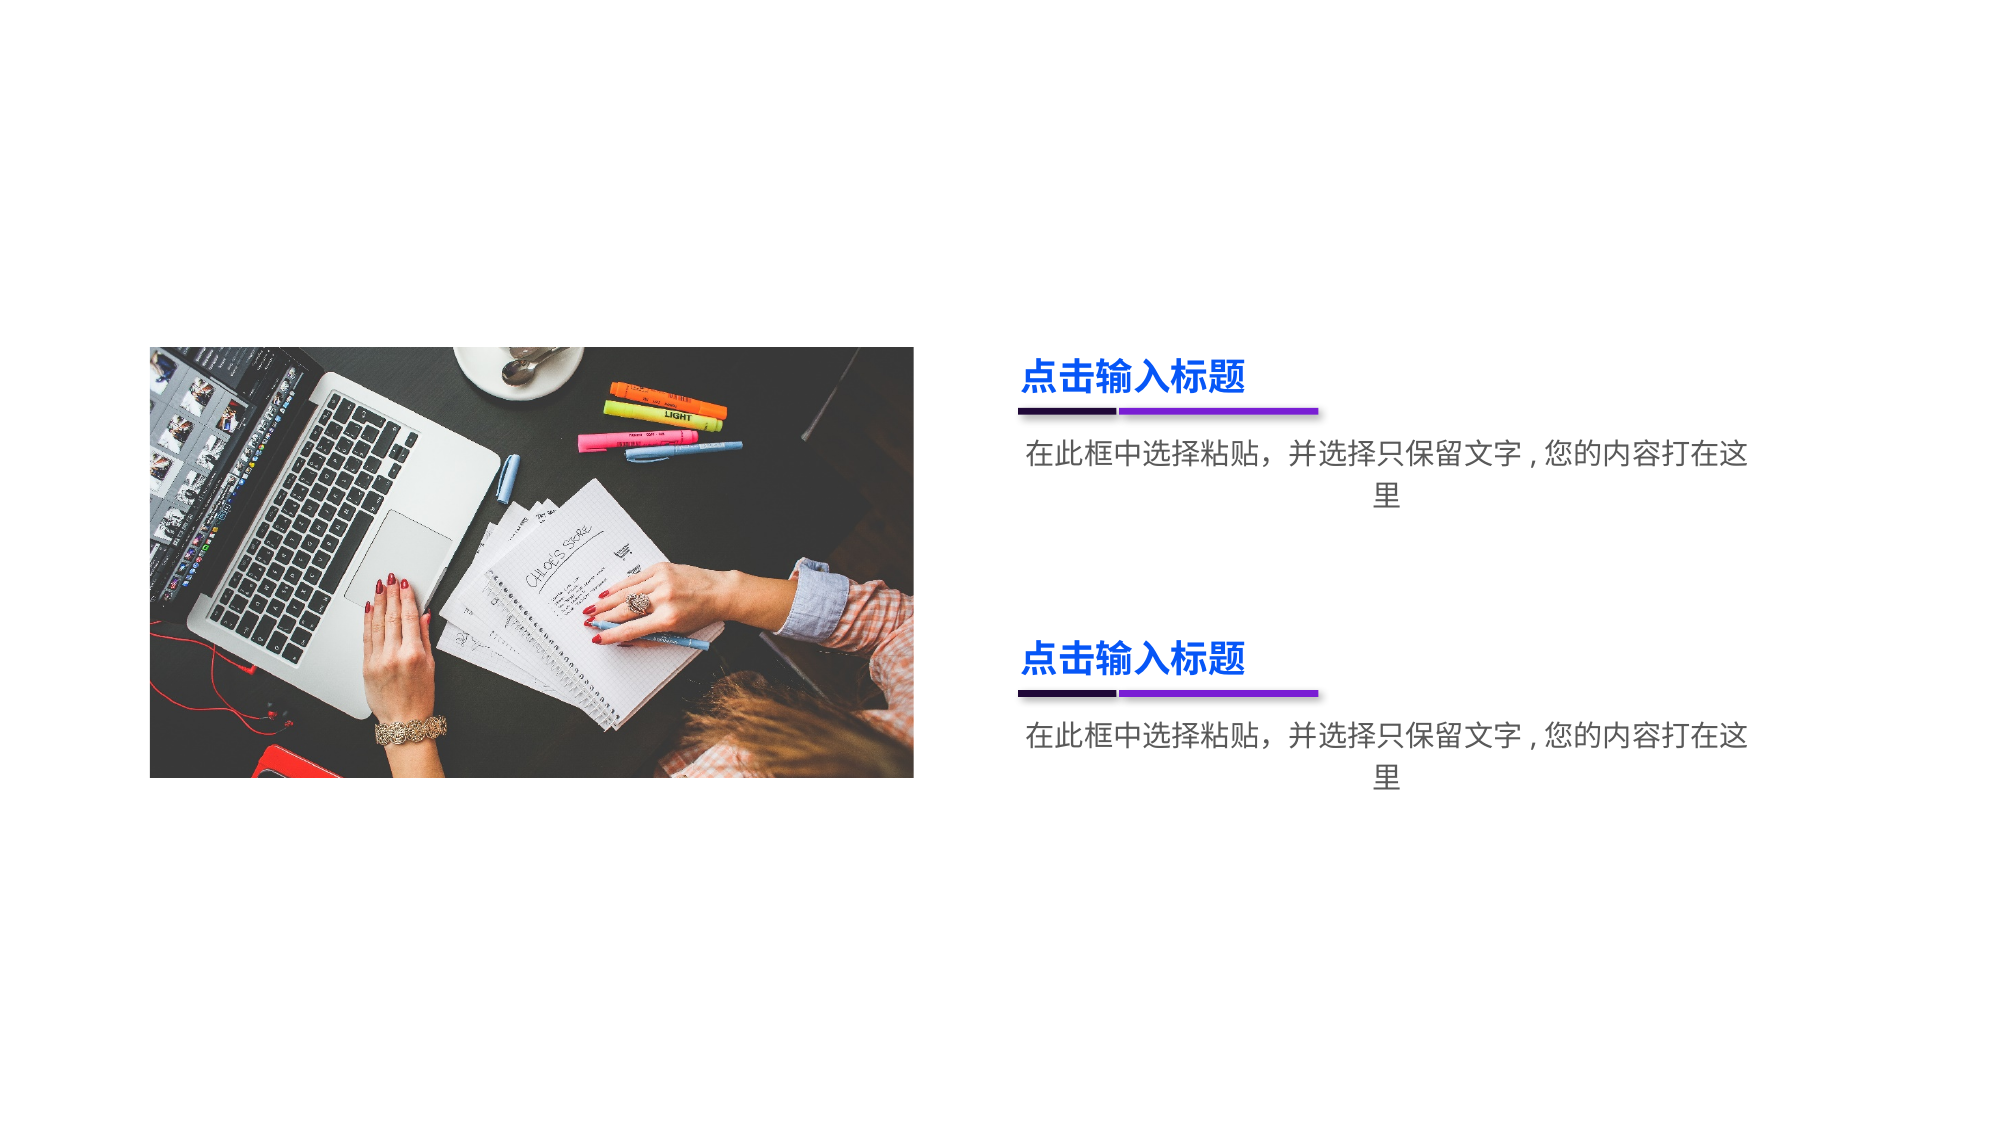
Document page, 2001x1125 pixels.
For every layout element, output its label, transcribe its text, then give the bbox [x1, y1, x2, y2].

text_box 点击输入标题 [1009, 347, 1258, 404]
text_box [1016, 688, 1117, 699]
picture [149, 347, 914, 778]
text_box 点击输入标题 [1009, 629, 1258, 686]
text_box 在此框中选择粘贴，并选择只保留文字,您的内容打在这里 [1005, 422, 1769, 518]
text_box [1016, 406, 1117, 417]
text_box [1117, 688, 1320, 699]
text_box 在此框中选择粘贴，并选择只保留文字,您的内容打在这里 [1005, 705, 1769, 801]
text_box [1117, 406, 1320, 417]
